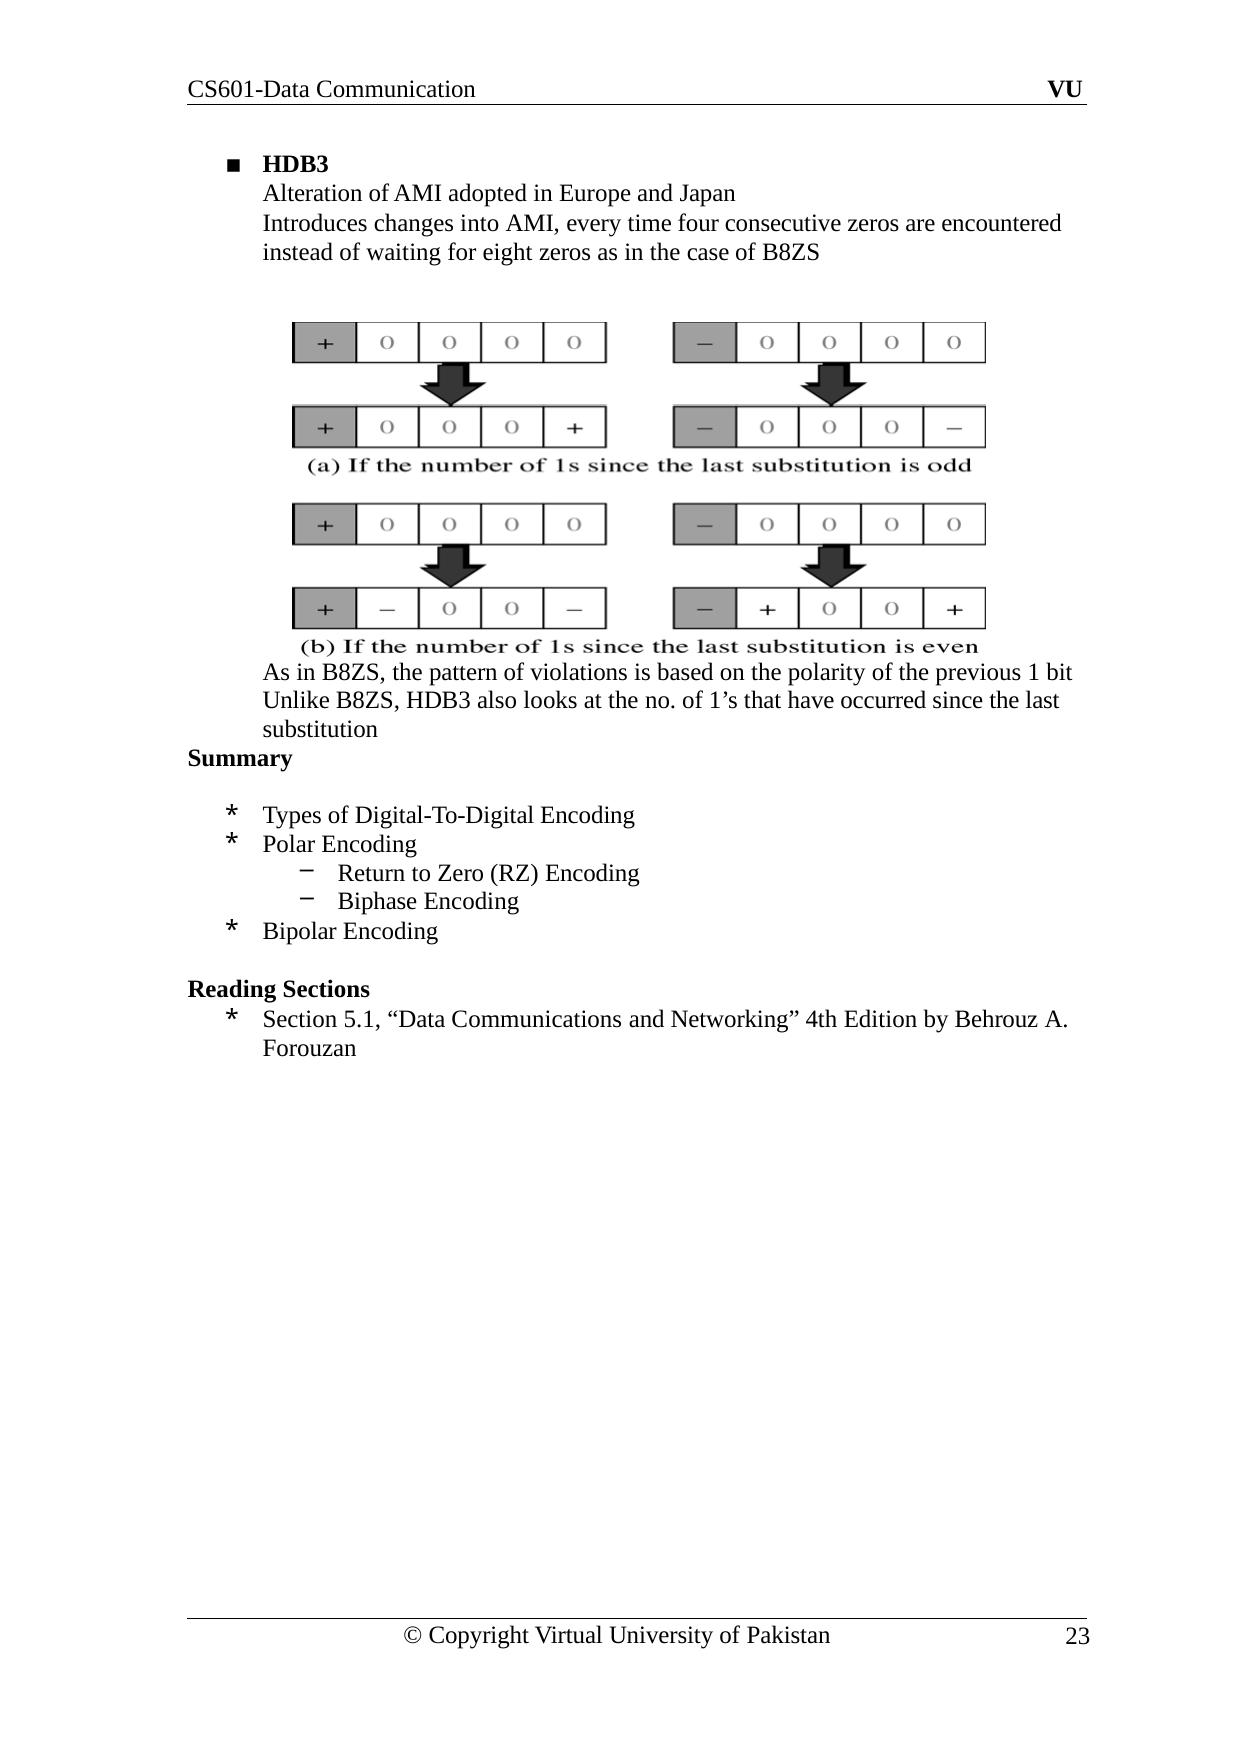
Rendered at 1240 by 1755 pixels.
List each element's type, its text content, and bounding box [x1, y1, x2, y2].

text_box VU [1045, 72, 1086, 103]
text_box [292, 322, 986, 656]
text_box CS601-Data Communication [185, 72, 481, 103]
footer © Copyright Virtual University of Pakistan [401, 1621, 840, 1755]
slide_number 23 [1048, 1621, 1095, 1755]
text_box As in B8ZS, the pattern of violations is based on the polarity of the previous 1 bit Unlike B8ZS, HDB3 also looks at the no. of 1’s that have occurred since the last substitution Summary Types of Digital-To-Digital Encoding Polar Encoding Return to Zero (RZ) Encoding Biphase Encoding Bipolar Encoding Reading Sections Section 5.1, “Data Communications and Networking” 4th Edition by Behrouz A. Forouzan [185, 656, 1093, 1062]
text_box HDB3 Alteration of AMI adopted in Europe and Japan Introduces changes into AMI, every time four consecutive zeros are encountered instead of waiting for eight zeros as in the case of B8ZS [222, 148, 1093, 266]
